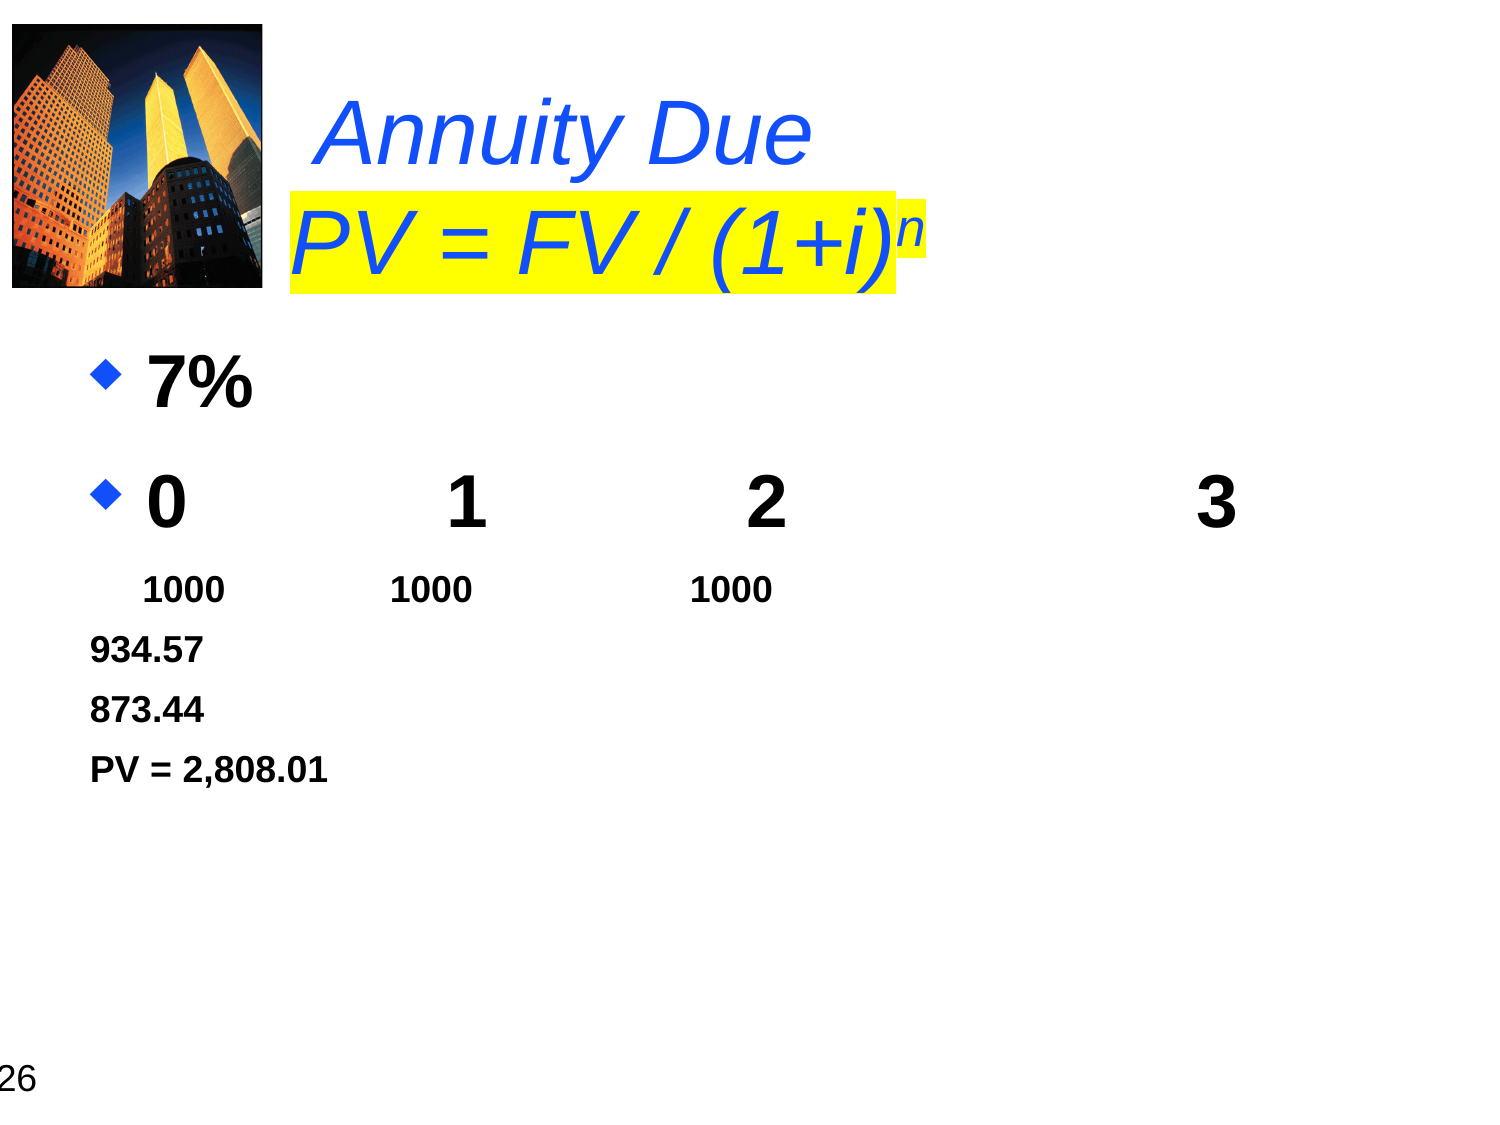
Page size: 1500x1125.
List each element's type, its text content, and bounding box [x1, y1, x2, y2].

title Annuity Due PV = FV / (1+i)n [274, 77, 1388, 288]
list 7% 0 1 2 3 1000 1000 1000 934.57 873.44 PV = 2,808.01 [75, 324, 1388, 1000]
picture [12, 24, 263, 288]
